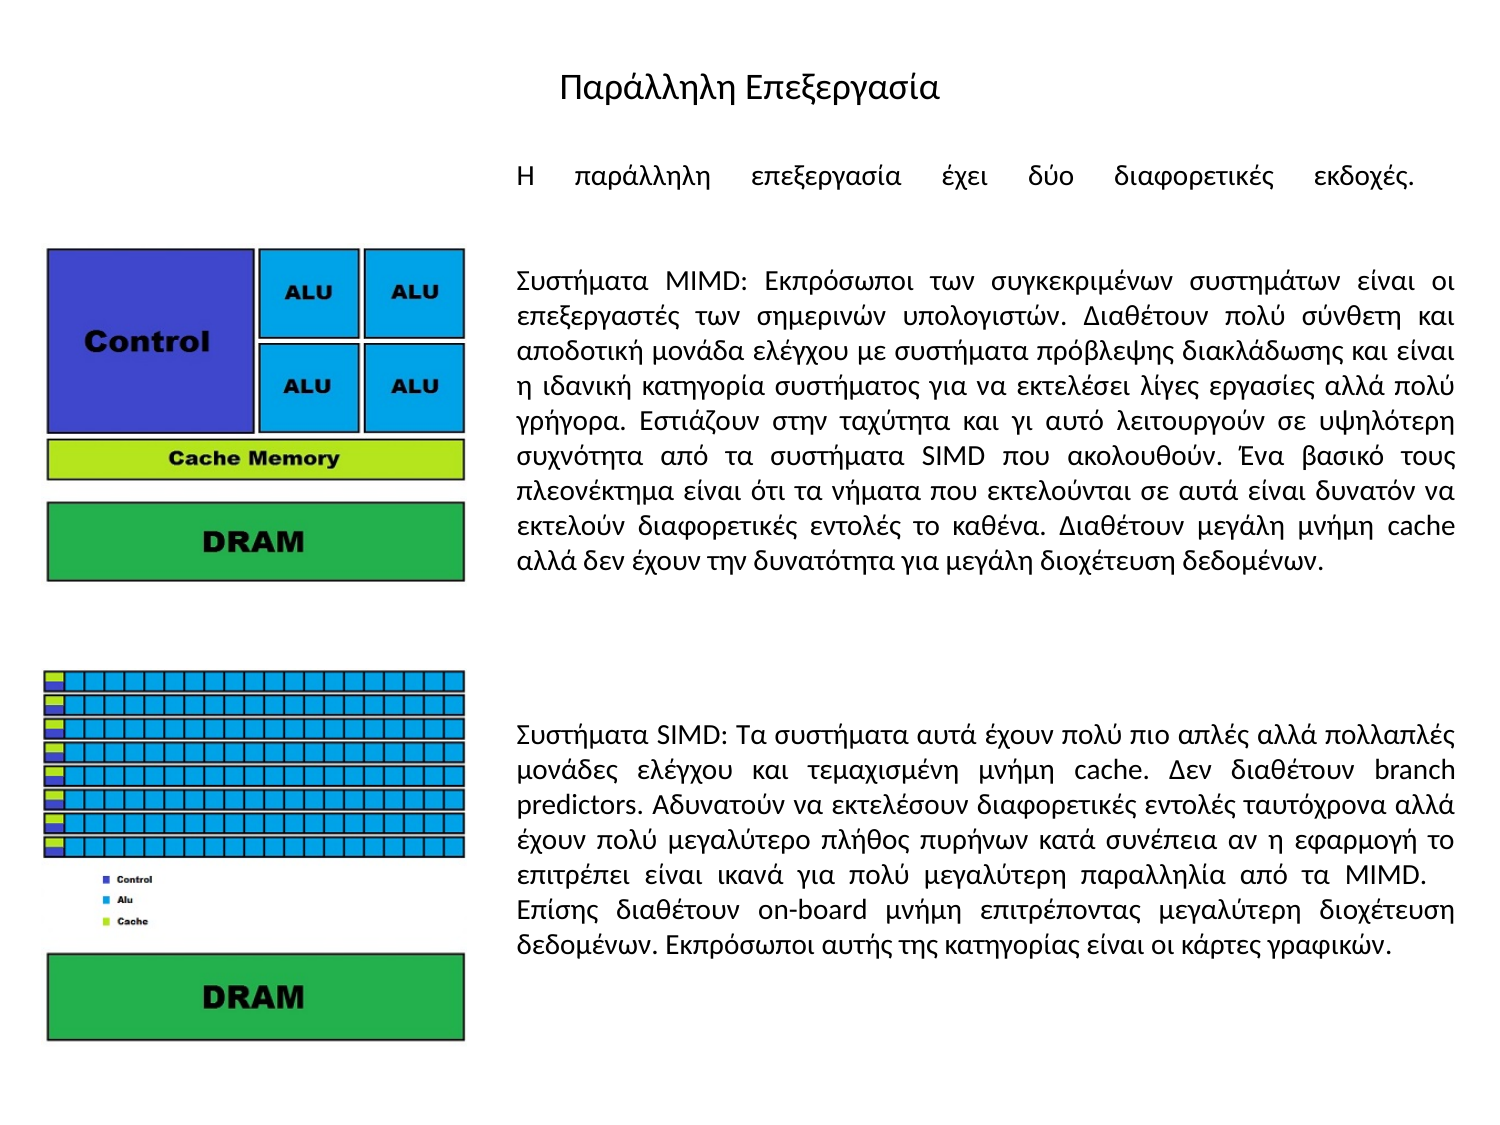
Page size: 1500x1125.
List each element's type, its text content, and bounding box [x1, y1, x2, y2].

text_box Η παράλληλη επεξεργασία έχει δύο διαφορετικές εκδοχές. Συστήματα MIMD: Εκπρόσωποι των συγκεκριμένων συστημάτων είναι οι επεξεργαστές των σημερινών υπολογιστών. Διαθέτουν πολύ σύνθετη και αποδοτική μονάδα ελέγχου με συστήματα πρόβλεψης διακλάδωσης και είναι η ιδανική κατηγορία συστήματος για να εκτελέσει λίγες εργασίες αλλά πολύ γρήγορα. Εστιάζουν στην ταχύτητα και γι αυτό λειτουργούν σε υψηλότερη συχνότητα από τα συστήματα SIMD που ακολουθούν. Ένα βασικό τους πλεονέκτημα είναι ότι τα νήματα που εκτελούνται σε αυτά είναι δυνατόν να εκτελούν διαφορετικές εντολές το καθένα. Διαθέτουν μεγάλη μνήμη cache αλλά δεν έχουν την δυνατότητα για μεγάλη διοχέτευση δεδομένων. Συστήματα SIMD: Τα συστήματα αυτά έχουν πολύ πιο απλές αλλά πολλαπλές μονάδες ελέγχου και τεμαχισμένη μνήμη cache. Δεν διαθέτουν branch predictors. Αδυνατούν να εκτελέσουν διαφορετικές εντολές ταυτόχρονα αλλά έχουν πολύ μεγαλύτερο πλήθος πυρήνων κατά συνέπεια αν η εφαρμογή το επιτρέπει είναι ικανά για πολύ μεγαλύτερη παραλληλία από τα MIMD. Επίσης διαθέτουν on-board μνήμη επιτρέποντας μεγαλύτερη διοχέτευση δεδομένων. Εκπρόσωποι αυτής της κατηγορίας είναι οι κάρτες γραφικών. [501, 148, 1471, 968]
text_box Παράλληλη Επεξεργασία [64, 54, 1436, 115]
picture [41, 668, 467, 1048]
picture [41, 243, 467, 587]
